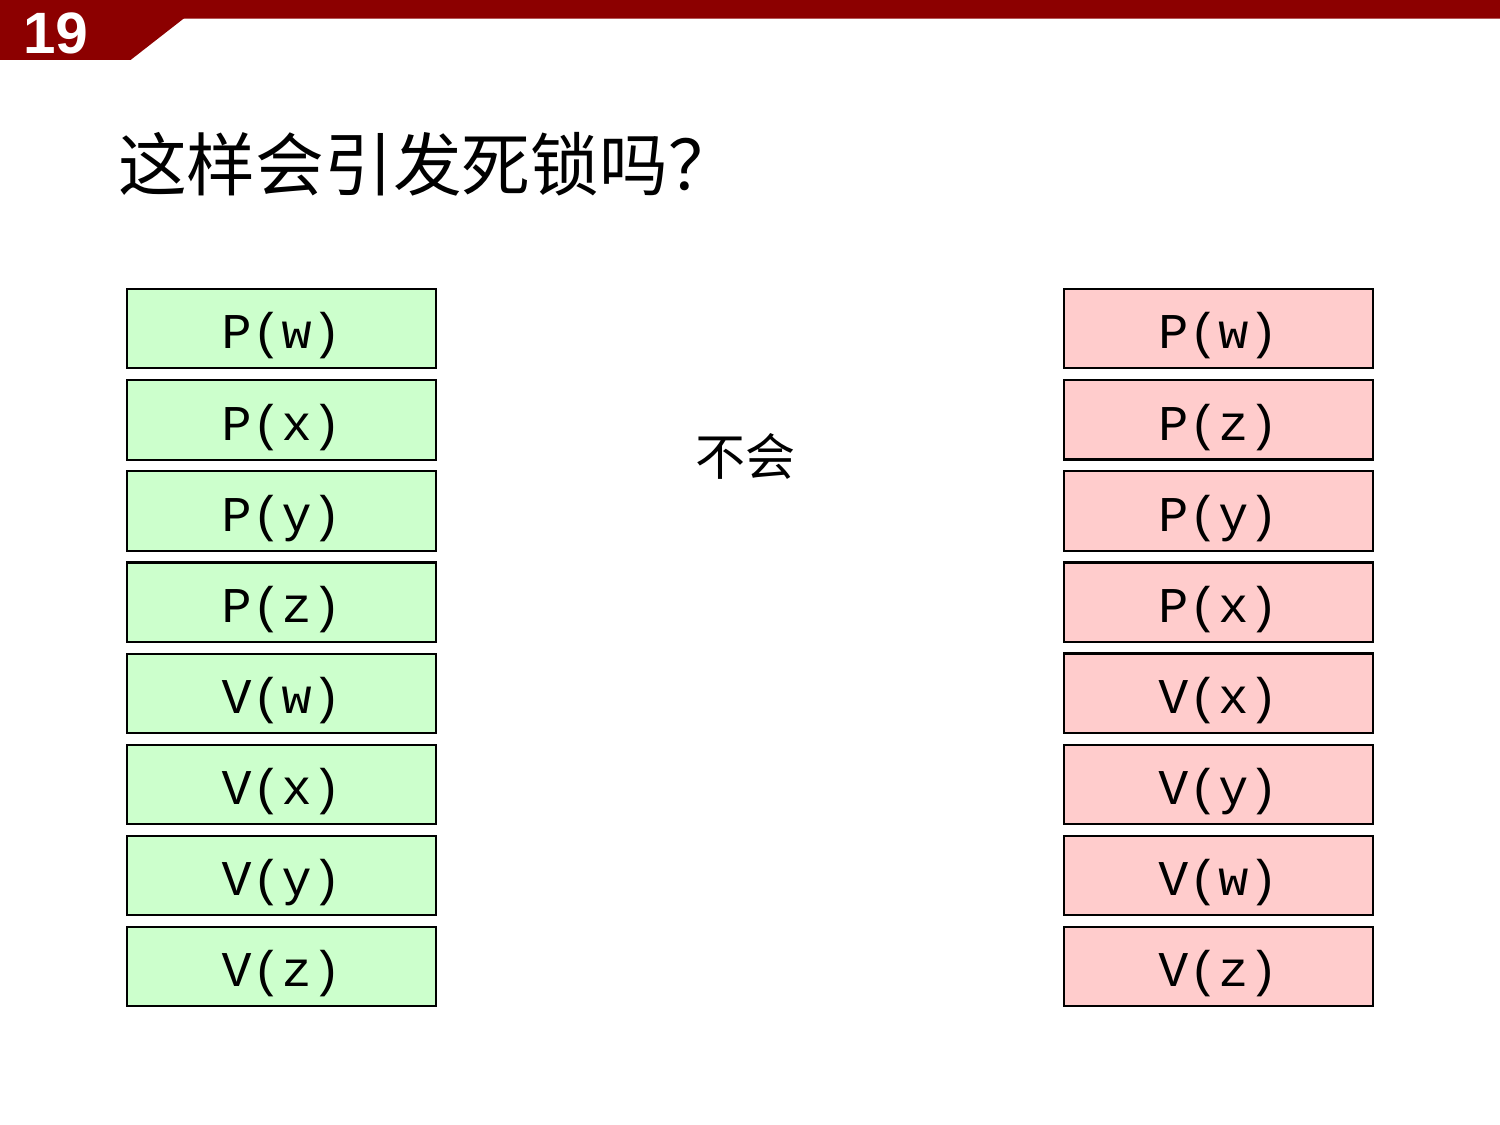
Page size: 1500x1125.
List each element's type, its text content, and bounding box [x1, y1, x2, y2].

text_box P(y) [126, 470, 437, 552]
text_box V(y) [1063, 744, 1374, 825]
text_box P(y) [1063, 470, 1374, 552]
text_box P(x) [126, 379, 437, 461]
text_box V(z) [126, 926, 437, 1007]
text_box V(y) [126, 835, 437, 916]
title 这样会引发死锁吗？ [103, 59, 1397, 278]
slide_number 19 [0, 0, 104, 60]
text_box P(x) [1063, 561, 1374, 643]
text_box V(w) [1063, 835, 1374, 916]
text_box 不会 [680, 418, 820, 494]
text_box P(w) [126, 288, 437, 369]
text_box P(z) [126, 561, 437, 643]
text_box P(z) [1063, 379, 1374, 461]
text_box V(x) [126, 744, 437, 825]
text_box V(w) [126, 653, 437, 734]
text_box P(w) [1063, 288, 1374, 369]
text_box V(x) [1063, 652, 1374, 734]
text_box V(z) [1063, 926, 1374, 1007]
